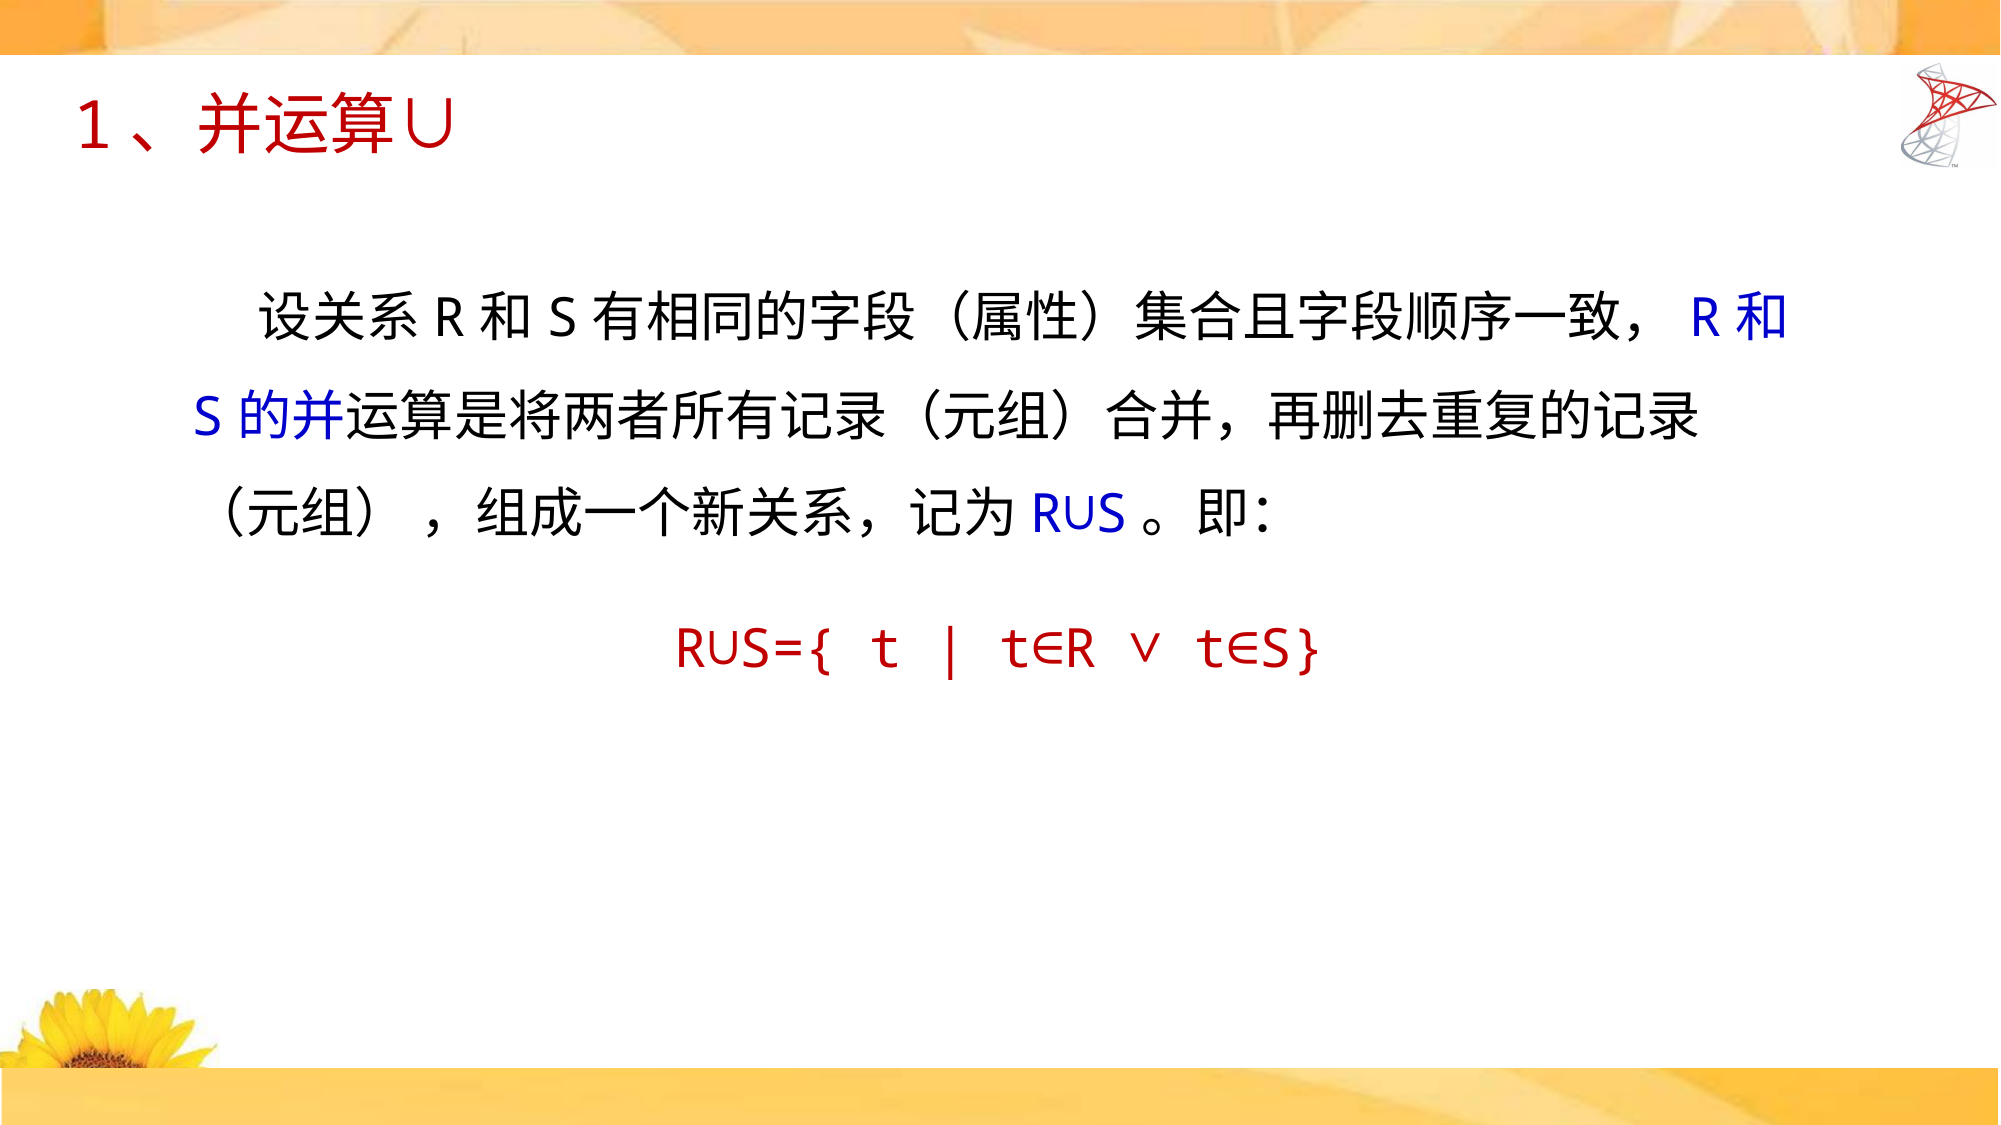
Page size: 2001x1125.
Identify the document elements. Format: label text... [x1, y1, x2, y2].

picture [0, 989, 1998, 1125]
picture [1901, 62, 1997, 169]
text_box 设关系R和S有相同的字段（属性）集合且字段顺序一致，R和S的并运算是将两者所有记录（元组）合并，再删去重复的记录（元组） ，组成一个新关系，记为R∪S。即： R∪S={ t | t∈R ∨ t∈S} [177, 236, 1823, 686]
picture [0, 0, 2001, 55]
text_box 1、并运算∪ [59, 58, 1059, 170]
